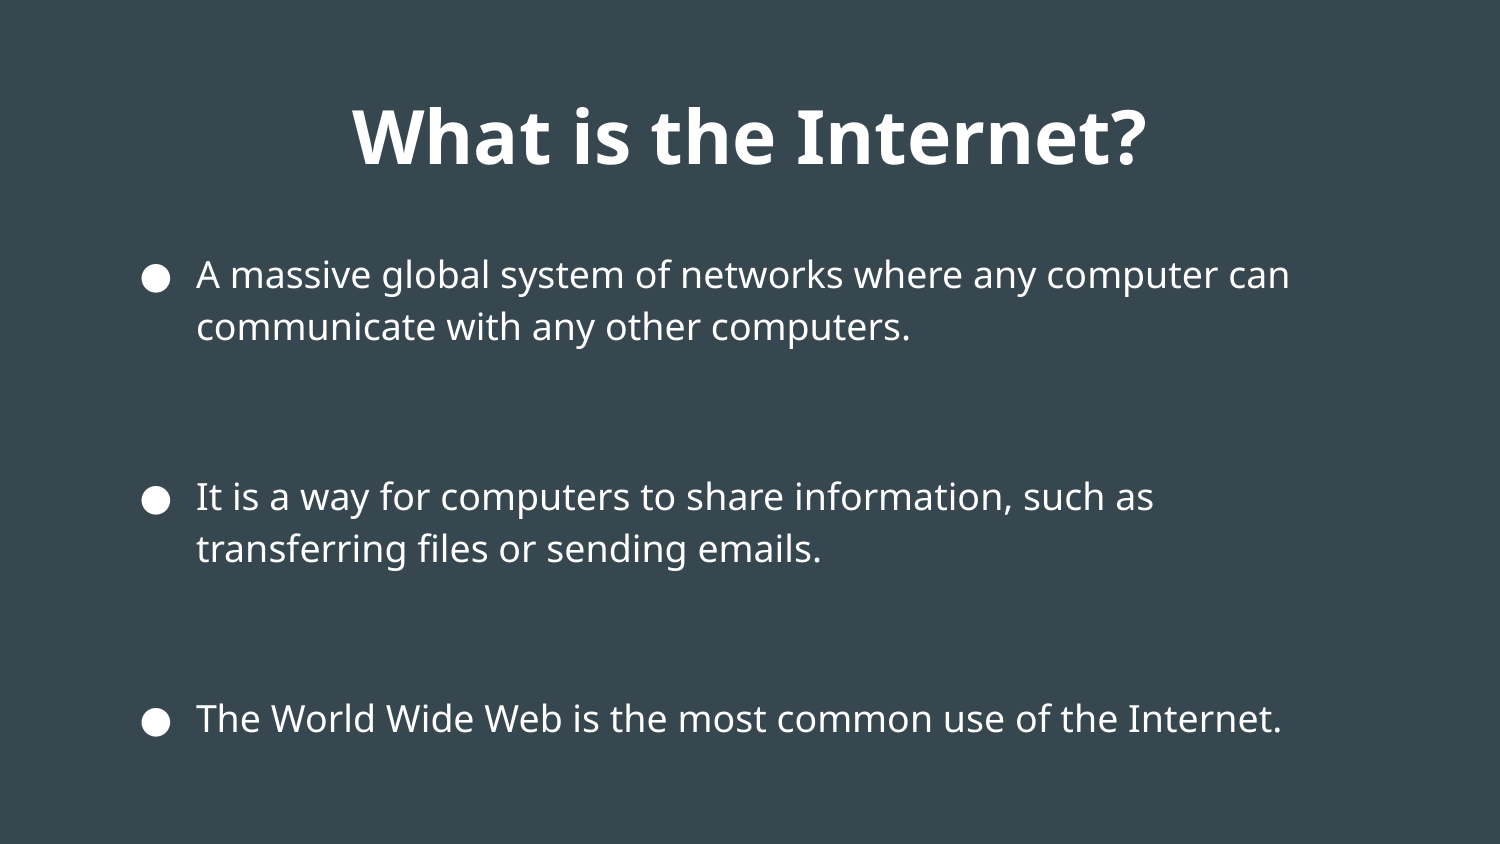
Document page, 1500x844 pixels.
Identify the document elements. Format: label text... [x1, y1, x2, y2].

text_box A massive global system of networks where any computer can communicate with any other computers. It is a way for computers to share information, such as transferring files or sending emails. The World Wide Web is the most common use of the Internet. [105, 229, 1360, 722]
title What is the Internet? [105, 63, 1394, 205]
